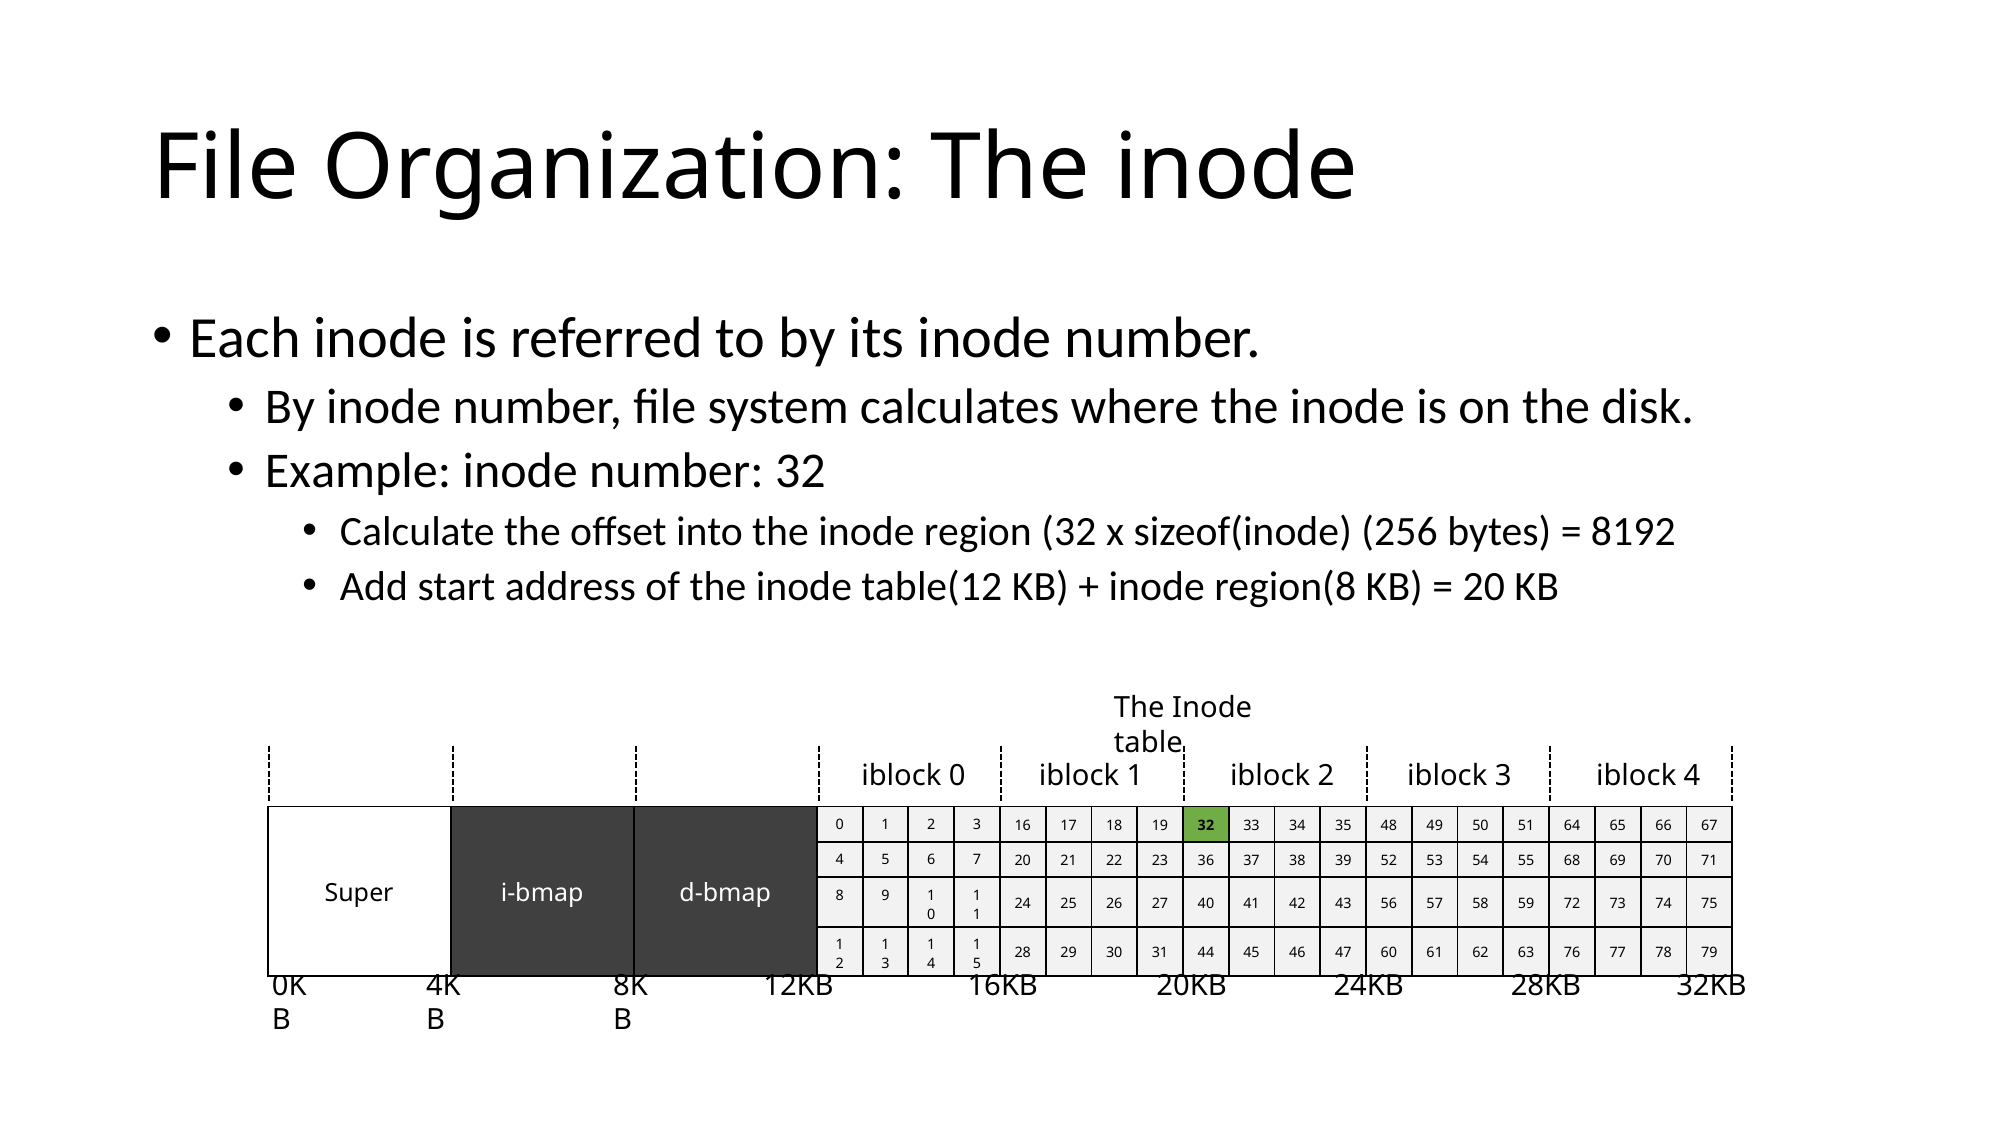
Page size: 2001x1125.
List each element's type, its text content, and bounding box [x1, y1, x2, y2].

table_cell 45 [1230, 928, 1274, 975]
table_cell 41 [1230, 878, 1274, 926]
table_cell 38 [1275, 843, 1319, 876]
title File Organization: The inode [137, 59, 1863, 278]
table_header 66 [1642, 807, 1686, 841]
table_cell 56 [1367, 878, 1411, 926]
table_cell 28 [1001, 928, 1045, 958]
table_cell 31 [1138, 928, 1182, 975]
text_box 24KB [1318, 958, 1437, 1009]
table_cell 20 [1001, 843, 1045, 876]
table_cell 7 [955, 843, 999, 876]
table_cell 75 [1687, 878, 1731, 926]
table_header 0 [818, 807, 862, 841]
table_header 3 [955, 807, 999, 841]
table_header 2 [909, 807, 953, 841]
table_header 65 [1596, 807, 1640, 841]
text_box iblock 1 [1024, 748, 1164, 799]
table_cell 24 [1001, 878, 1045, 926]
table_header 34 [1275, 807, 1319, 841]
text_box iblock 3 [1392, 748, 1532, 799]
list Each inode is referred to by its inode number. By inode number, file system calculates where the inode is on the disk. Example: inode number: 32 Calculate the offset into the inode region (32 x sizeof(inode) (256 bytes) = 8192 Add start address of the inode table(12 KB) + inode region(8 KB) = 20 KB [137, 299, 1863, 1014]
table_cell 36 [1184, 843, 1228, 876]
table_header d-bmap [635, 807, 816, 975]
table_header 1 [864, 807, 907, 841]
table_header 32 [1184, 807, 1228, 841]
table_cell 42 [1275, 878, 1319, 926]
table_cell 10 [909, 878, 953, 926]
table_cell 78 [1642, 928, 1686, 975]
table_cell 54 [1458, 843, 1502, 876]
text_box iblock 0 [846, 748, 986, 799]
text_box iblock 4 [1581, 748, 1721, 799]
table_cell 44 [1184, 928, 1228, 958]
table_cell 26 [1092, 878, 1136, 926]
table_cell 30 [1092, 928, 1136, 975]
table_header 67 [1687, 807, 1731, 841]
table_cell 40 [1184, 878, 1228, 926]
table_cell 14 [909, 928, 953, 975]
table_cell 58 [1458, 878, 1502, 926]
table_header 48 [1367, 807, 1411, 841]
table_cell 77 [1596, 928, 1640, 975]
table_cell 9 [864, 878, 907, 926]
table_cell 6 [909, 843, 953, 876]
table_cell 22 [1092, 843, 1136, 876]
text_box 20KB [1141, 958, 1260, 1009]
table_cell 25 [1047, 878, 1091, 926]
table_cell 62 [1458, 928, 1502, 975]
text_box 8KB [598, 958, 679, 1043]
table_header 16 [1001, 807, 1045, 841]
table_header 51 [1504, 807, 1548, 841]
table_header 18 [1092, 807, 1136, 841]
table_cell 11 [955, 878, 999, 926]
table_header 19 [1138, 807, 1182, 841]
table_header 49 [1413, 807, 1457, 841]
text_box The Inode table [1099, 681, 1341, 767]
table_cell 39 [1321, 843, 1365, 876]
table_cell 55 [1504, 843, 1548, 876]
table_header 35 [1321, 807, 1365, 841]
table_cell 27 [1138, 878, 1182, 926]
table_cell 72 [1550, 878, 1594, 926]
table_cell 60 [1367, 928, 1411, 958]
table_cell 61 [1413, 928, 1457, 975]
table_cell 74 [1642, 878, 1686, 926]
table_header i-bmap [452, 807, 633, 975]
text_box 0KB [257, 958, 338, 1043]
table_cell 79 [1687, 928, 1731, 958]
text_box 4KB [411, 958, 492, 1043]
table_cell 47 [1321, 928, 1365, 958]
table_cell 21 [1047, 843, 1091, 876]
table_cell 23 [1138, 843, 1182, 876]
table_header 17 [1047, 807, 1091, 841]
table_cell 46 [1275, 928, 1319, 975]
table_cell 29 [1047, 928, 1091, 975]
table_header 50 [1458, 807, 1502, 841]
table_cell 15 [955, 928, 999, 958]
table_cell 68 [1550, 843, 1594, 876]
table_cell 57 [1413, 878, 1457, 926]
table_header Super [269, 807, 450, 975]
text_box 32KB [1661, 958, 1780, 1009]
table_cell 5 [864, 843, 907, 876]
table_cell 52 [1367, 843, 1411, 876]
text_box 16KB [952, 958, 1071, 1009]
table_cell 59 [1504, 878, 1548, 926]
table_cell 76 [1550, 928, 1594, 958]
table_cell 12 [818, 928, 862, 958]
table_cell 71 [1687, 843, 1731, 876]
table_cell 8 [818, 878, 862, 926]
table_cell 69 [1596, 843, 1640, 876]
table_cell 70 [1642, 843, 1686, 876]
table_cell 63 [1504, 928, 1548, 958]
text_box 28KB [1496, 958, 1615, 1009]
table_cell 37 [1230, 843, 1274, 876]
table_cell 4 [818, 843, 862, 876]
table_header 33 [1230, 807, 1274, 841]
text_box iblock 2 [1215, 748, 1355, 799]
table_cell 43 [1321, 878, 1365, 926]
table_cell 13 [864, 928, 907, 975]
table_cell 53 [1413, 843, 1457, 876]
text_box 12KB [748, 958, 867, 1009]
table_header 64 [1550, 807, 1594, 841]
table_cell 73 [1596, 878, 1640, 926]
